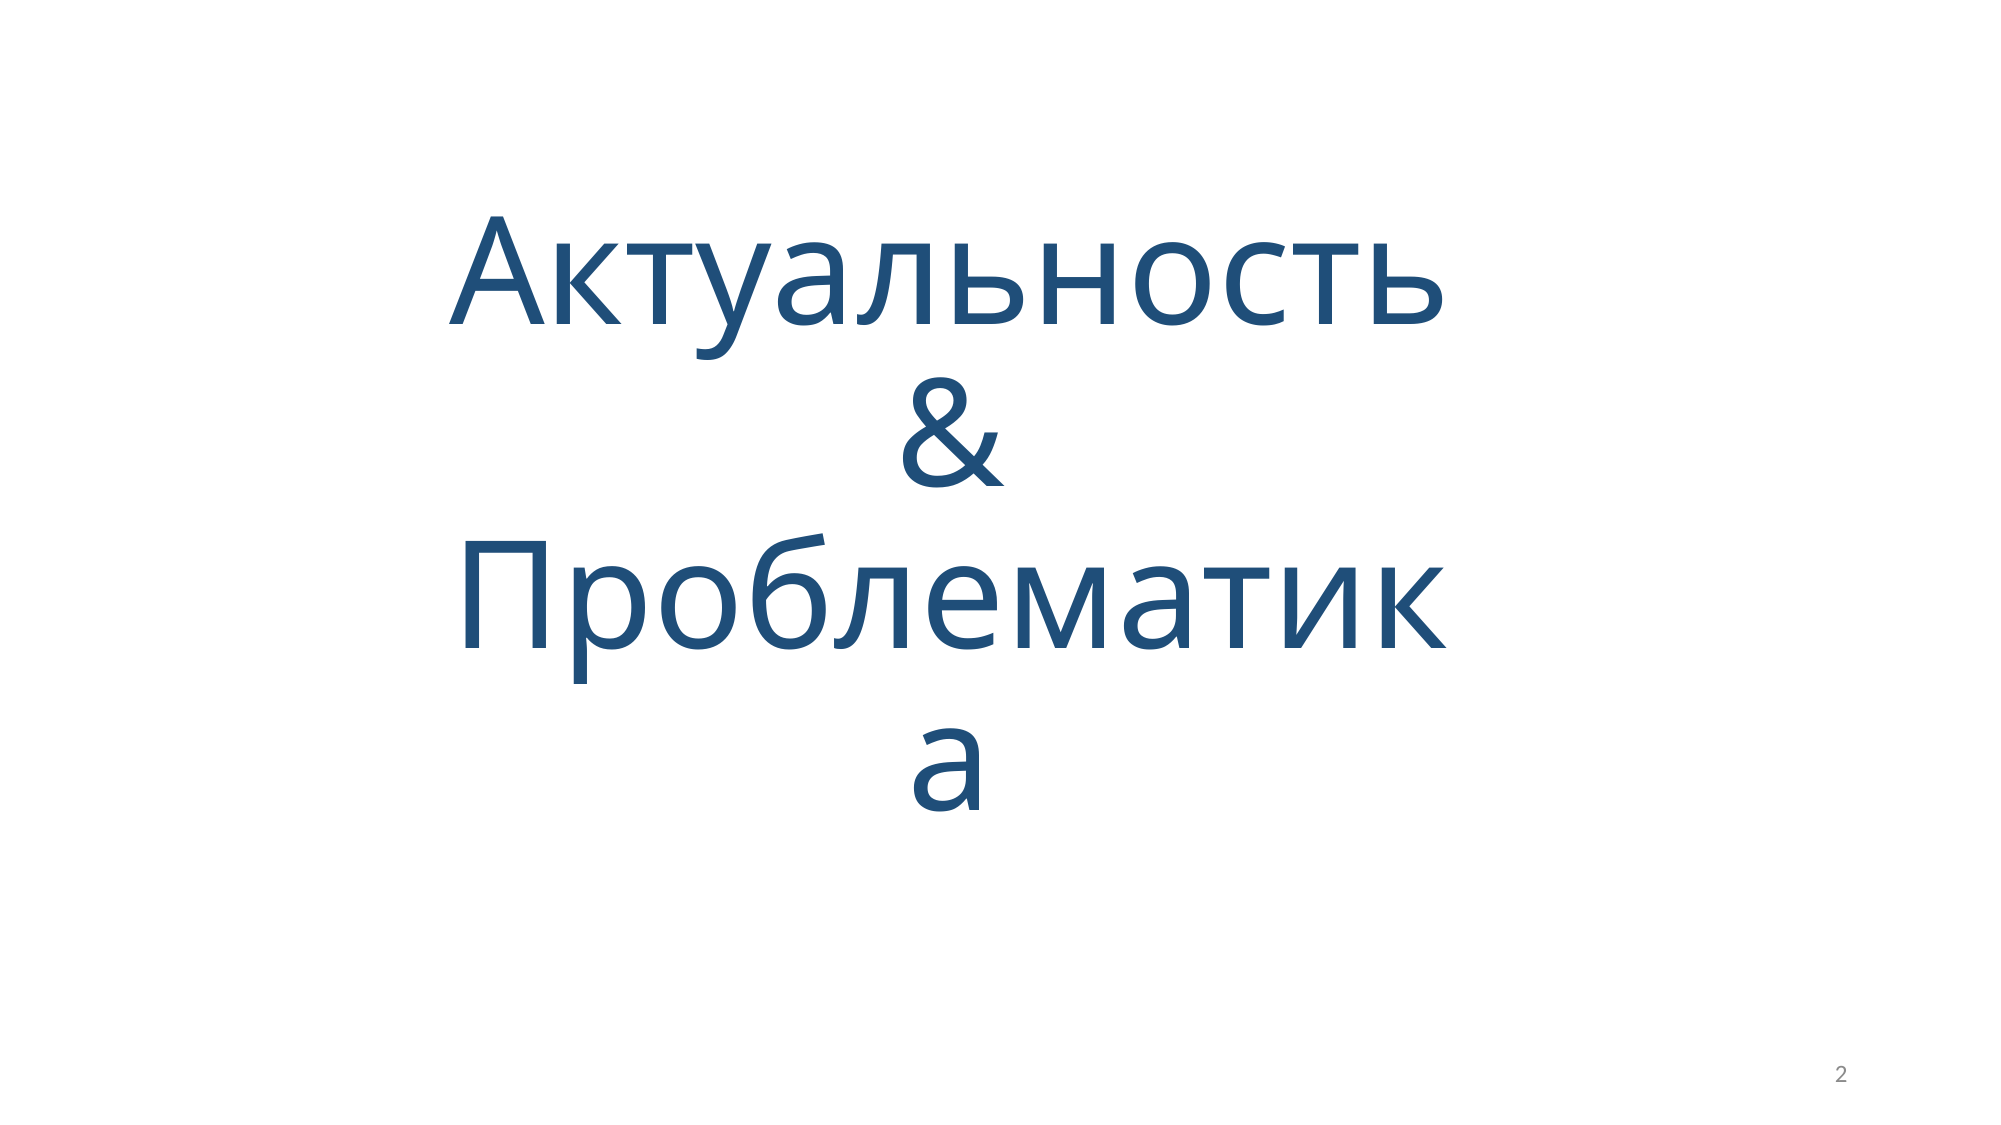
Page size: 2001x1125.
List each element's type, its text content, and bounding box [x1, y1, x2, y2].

slide_number 2 [1412, 1042, 1863, 1103]
title Актуальность & Проблематика [420, 379, 1480, 660]
